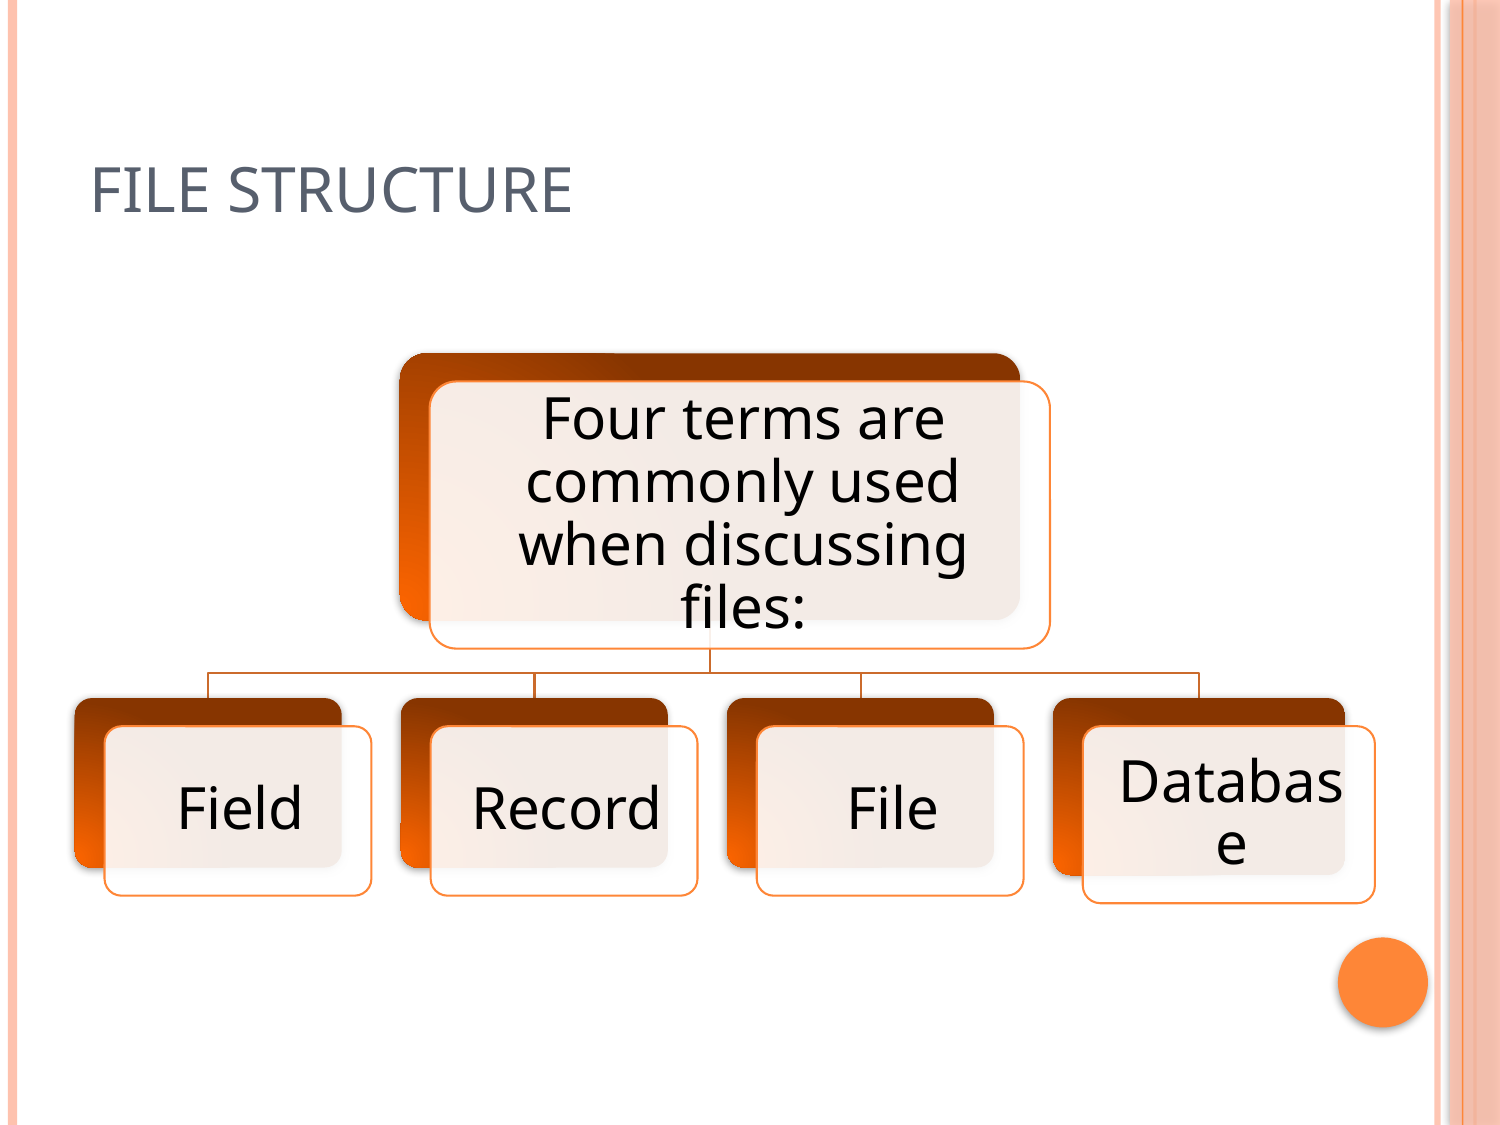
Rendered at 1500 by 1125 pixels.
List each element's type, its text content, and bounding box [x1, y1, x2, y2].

title File Structure [75, 45, 1300, 233]
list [74, 290, 1376, 967]
